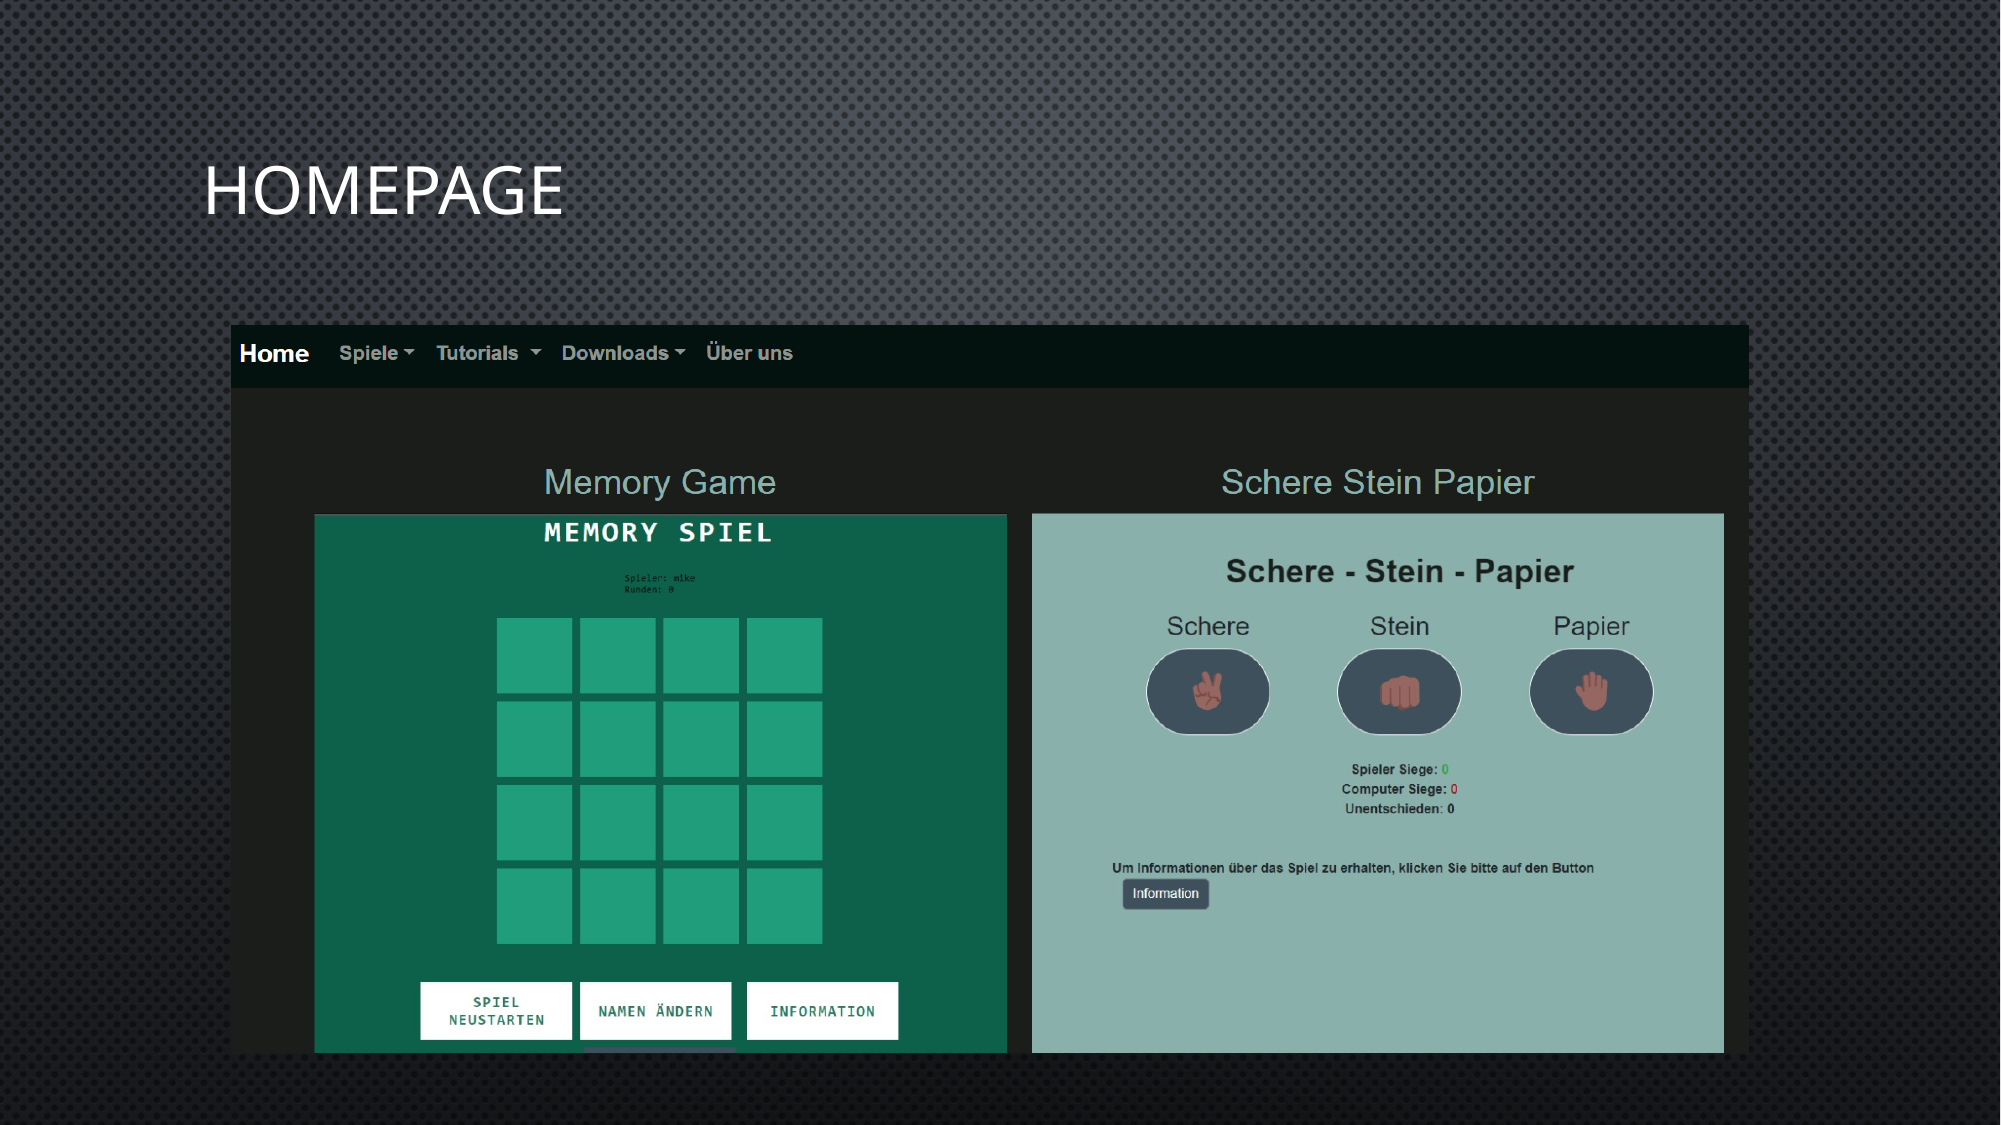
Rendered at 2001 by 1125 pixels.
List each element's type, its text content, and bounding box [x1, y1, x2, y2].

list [231, 325, 1749, 1053]
title homepage [187, 99, 1813, 276]
